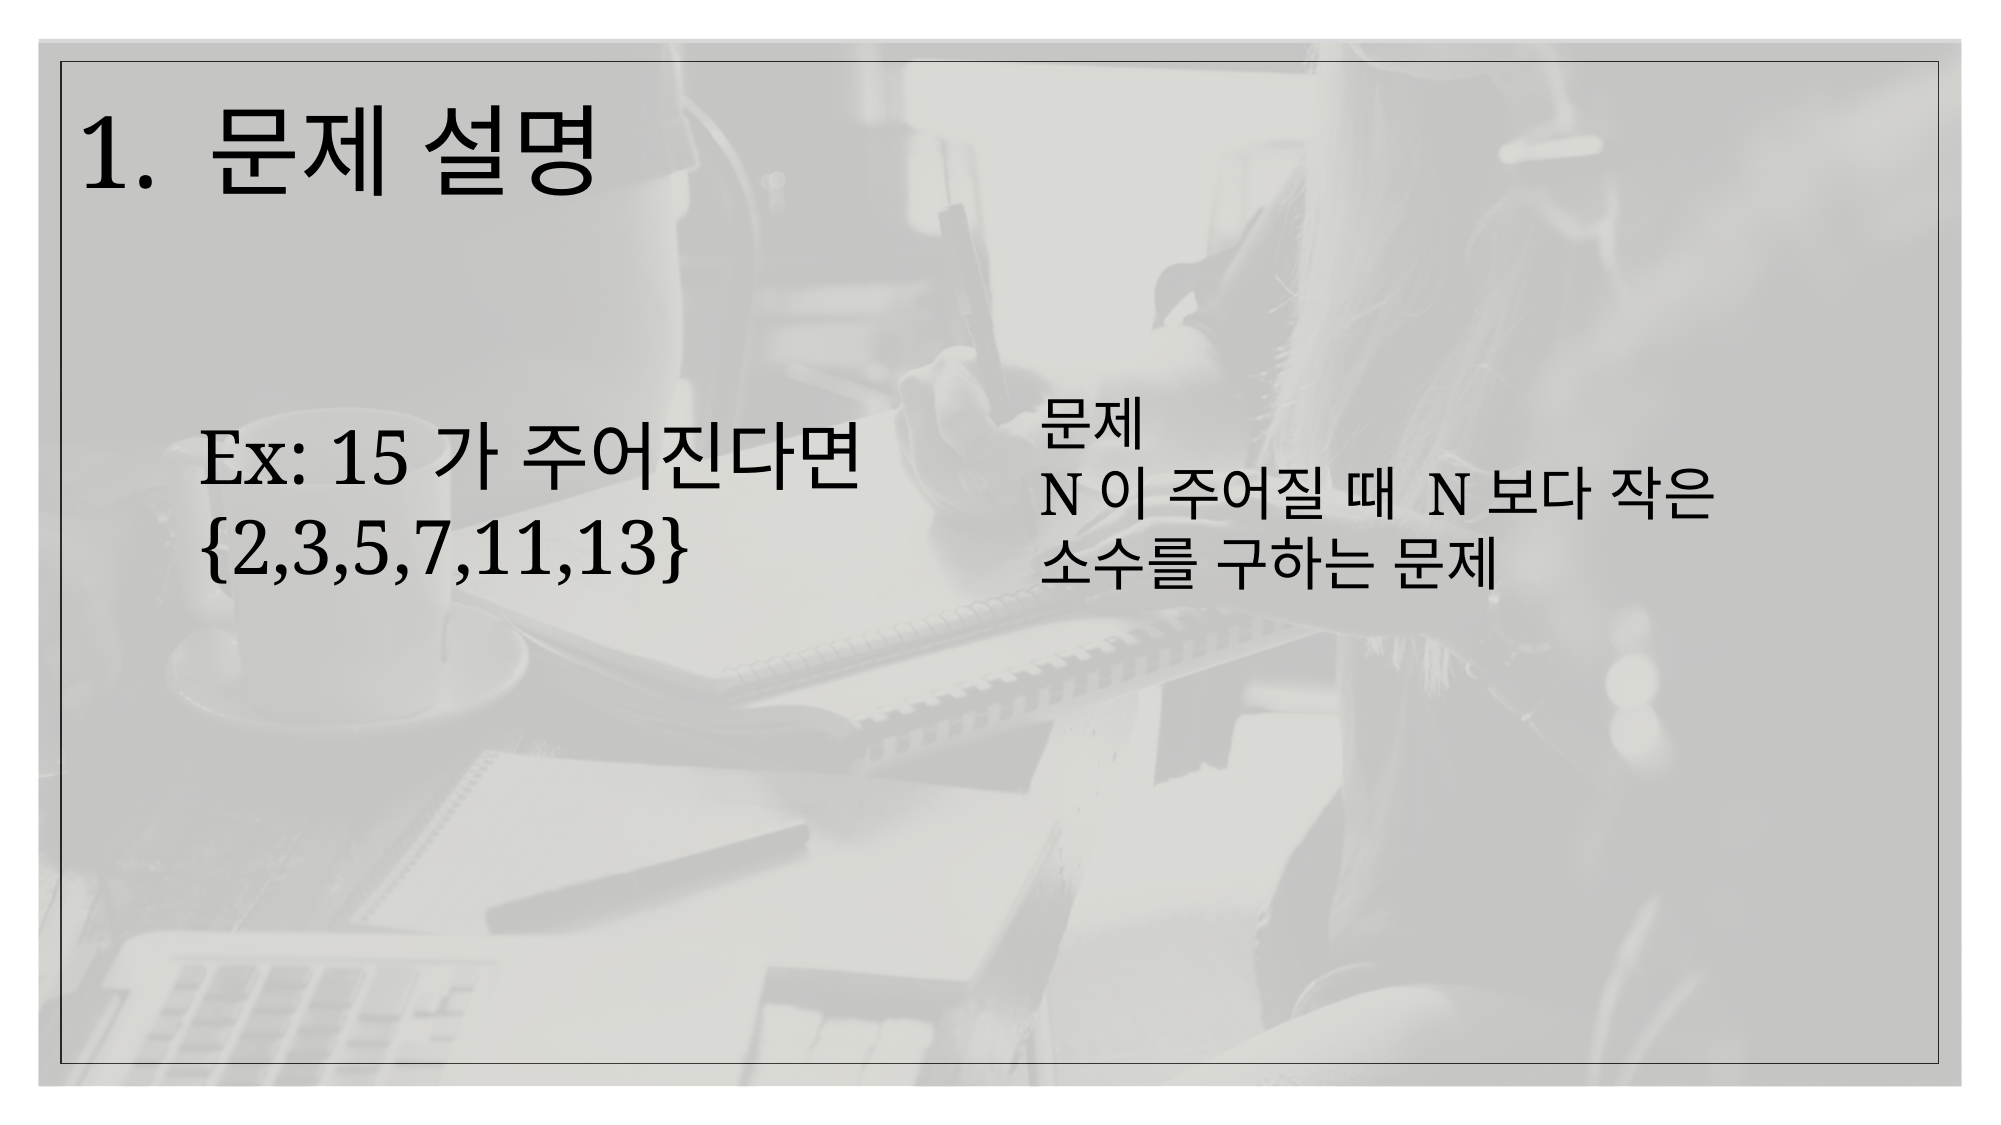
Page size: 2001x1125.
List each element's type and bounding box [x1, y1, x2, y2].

picture [38, 43, 1962, 1088]
